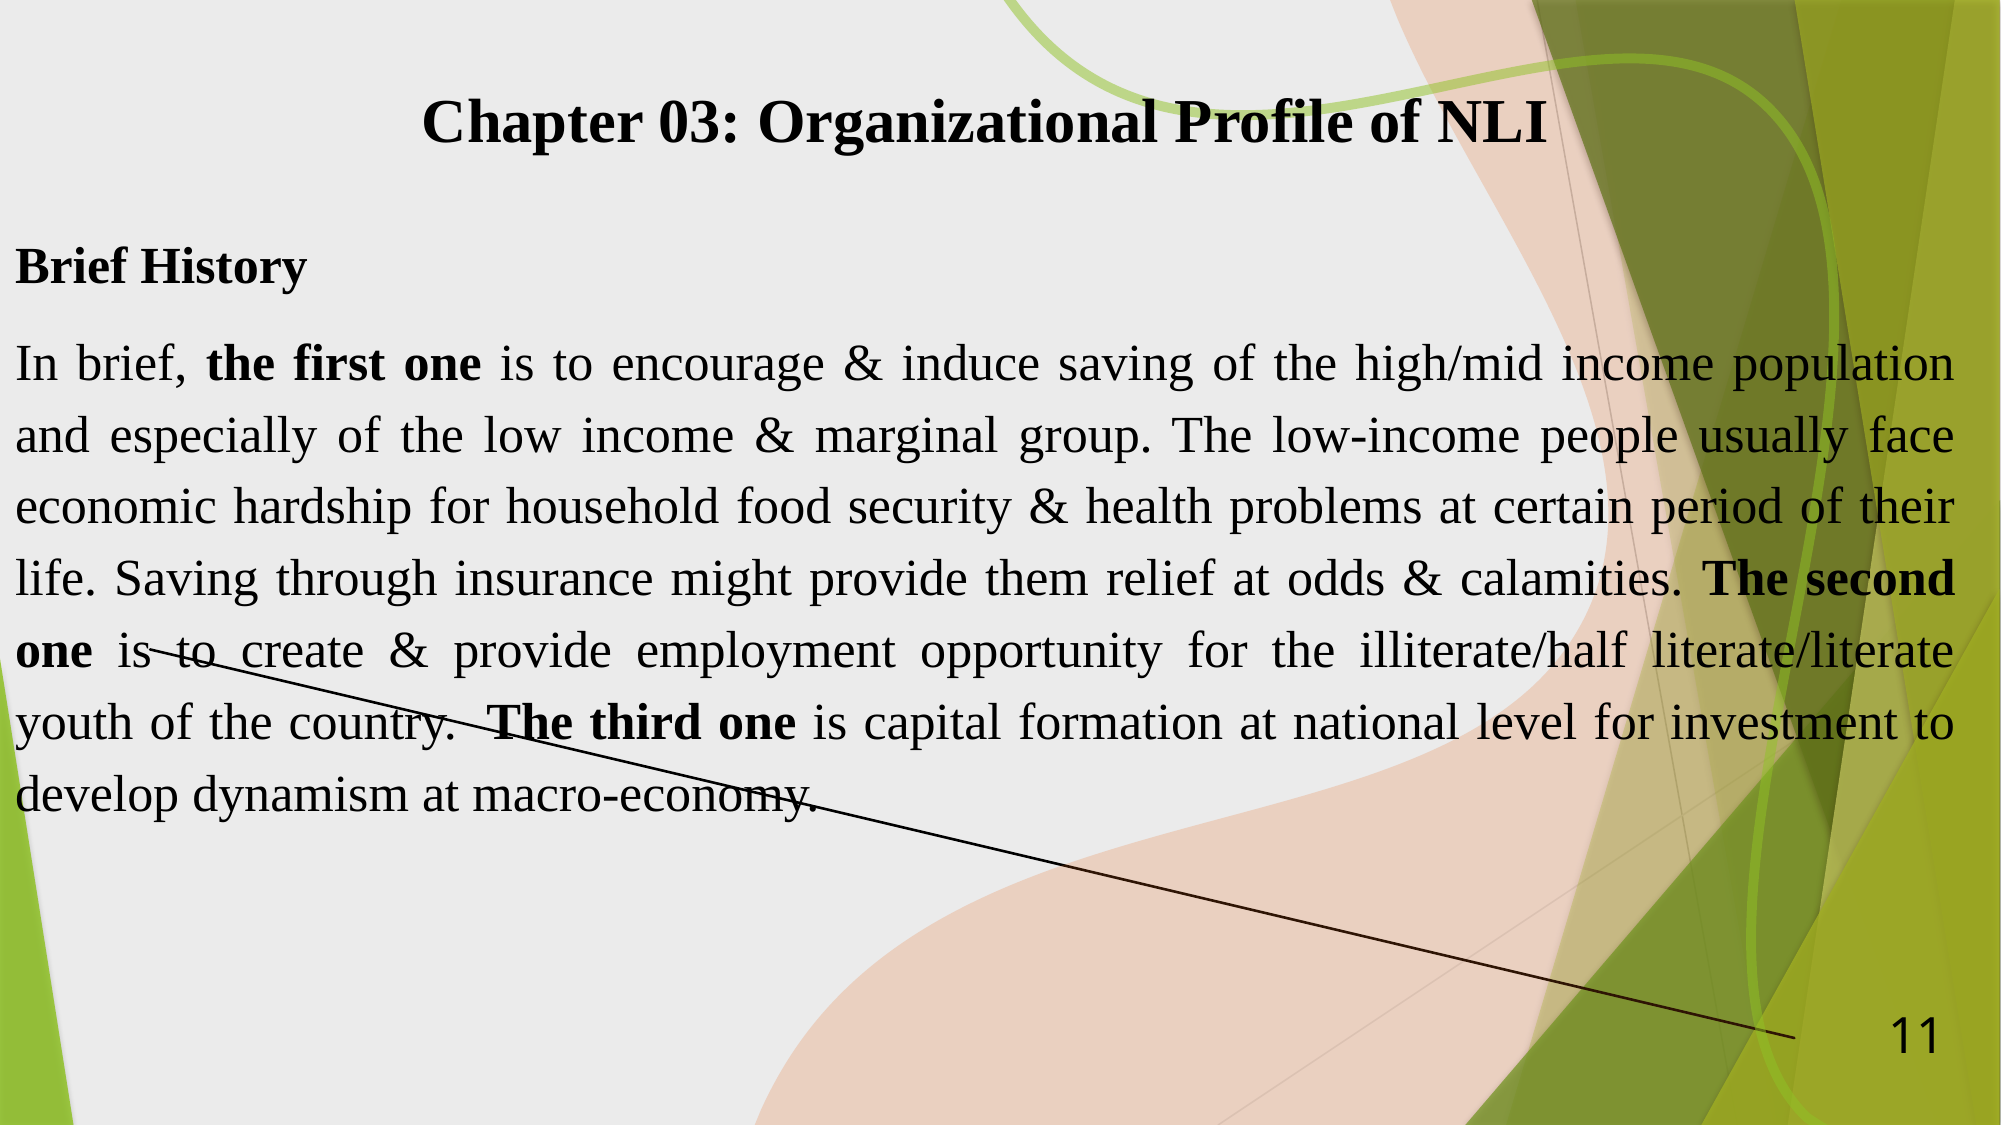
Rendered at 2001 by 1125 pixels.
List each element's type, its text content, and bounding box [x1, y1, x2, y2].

slide_number 11 [1862, 964, 1971, 1112]
title Chapter 03: Organizational Profile of NLI [135, 12, 1836, 163]
list Brief History In brief, the first one is to encourage & induce saving of the high/mid income population and especially of the low income & marginal group. The low-income people usually face economic hardship for household food security & health problems at certain period of their life. Saving through insurance might provide them relief at odds & calamities. The second one is to create & provide employment opportunity for the illiterate/half literate/literate youth of the country. The third one is capital formation at national level for investment to develop dynamism at macro-economy. [0, 214, 1971, 1020]
